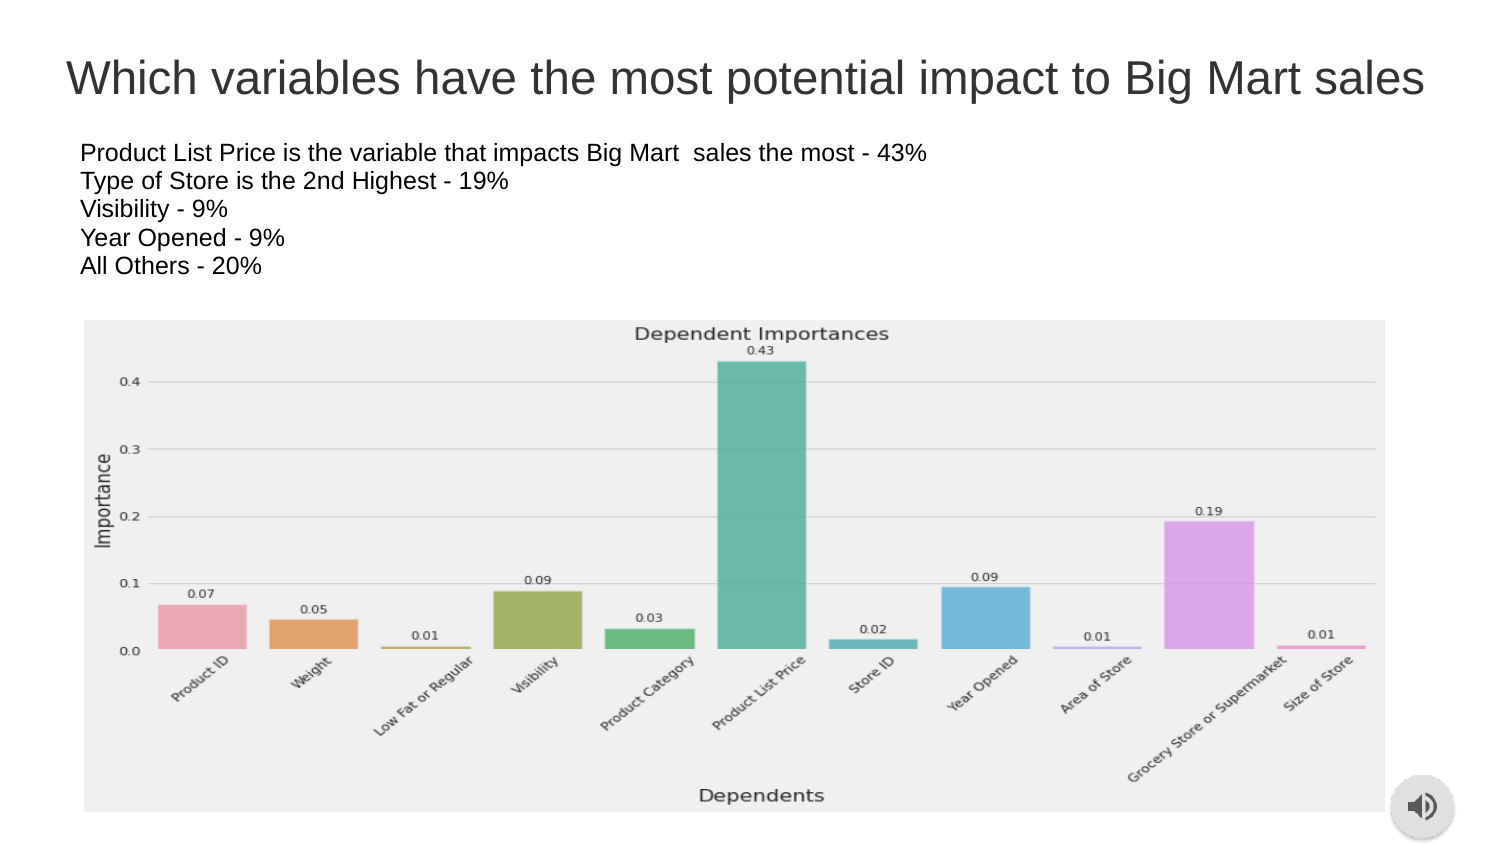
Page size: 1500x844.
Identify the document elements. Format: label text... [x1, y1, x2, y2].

picture [83, 319, 1460, 844]
title Which variables have the most potential impact to Big Mart sales [51, 31, 1449, 126]
list Product List Price is the variable that impacts Big Mart sales the most - 43% Type of Store is the 2nd Highest - 19% Visibility - 9% Year Opened - 9% All Others - 20% [65, 166, 1001, 279]
